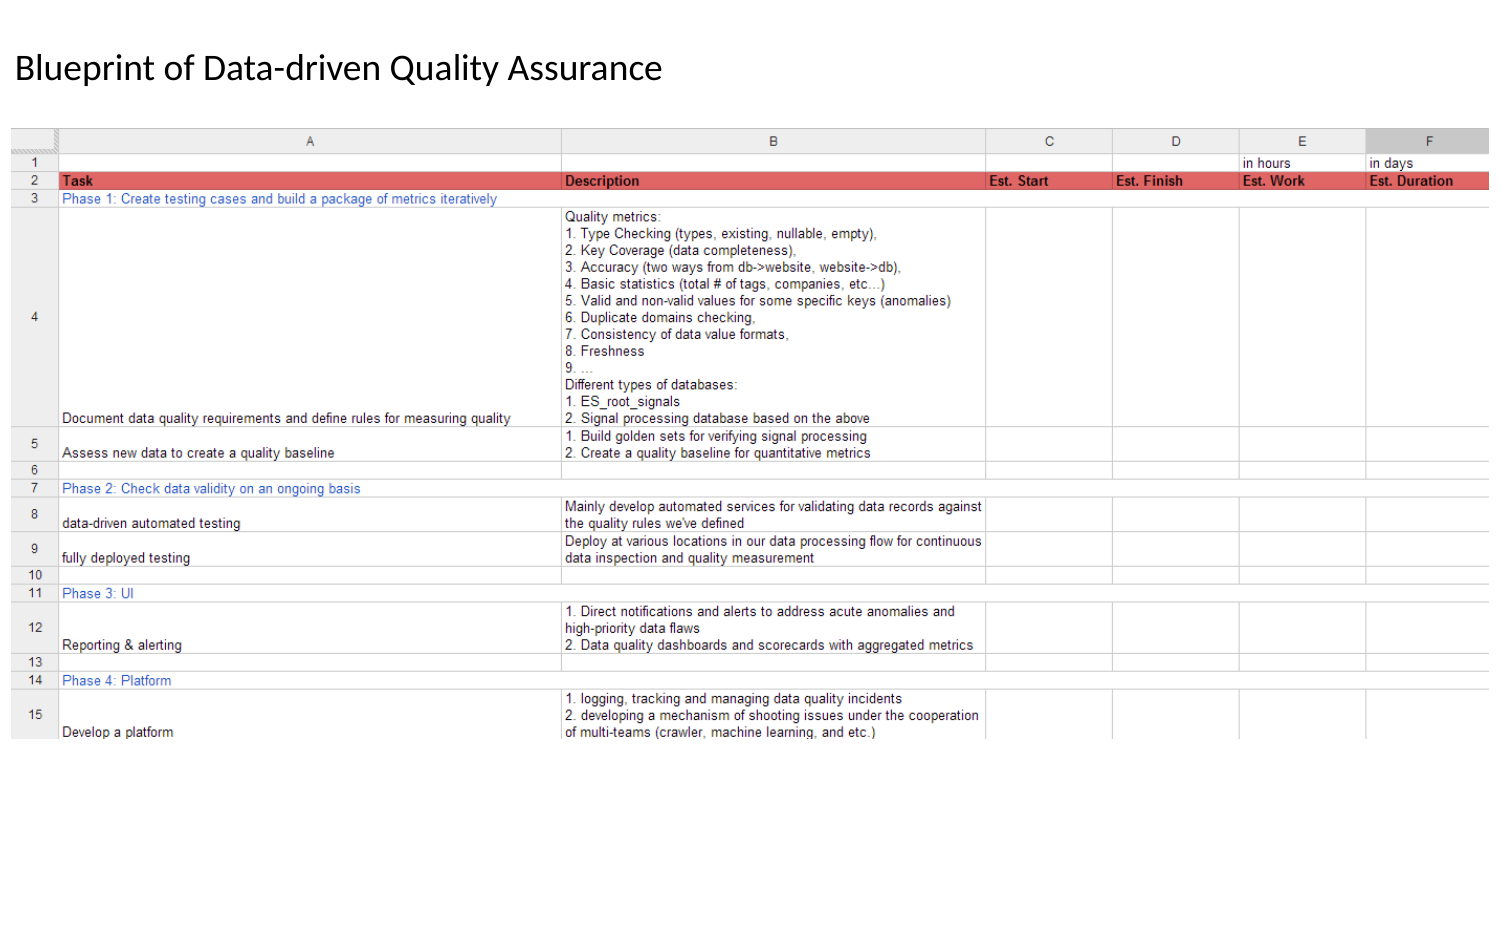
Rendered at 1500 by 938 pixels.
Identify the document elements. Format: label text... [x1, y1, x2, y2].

picture [11, 128, 1489, 739]
text_box Blueprint of Data-driven Quality Assurance [0, 35, 809, 95]
